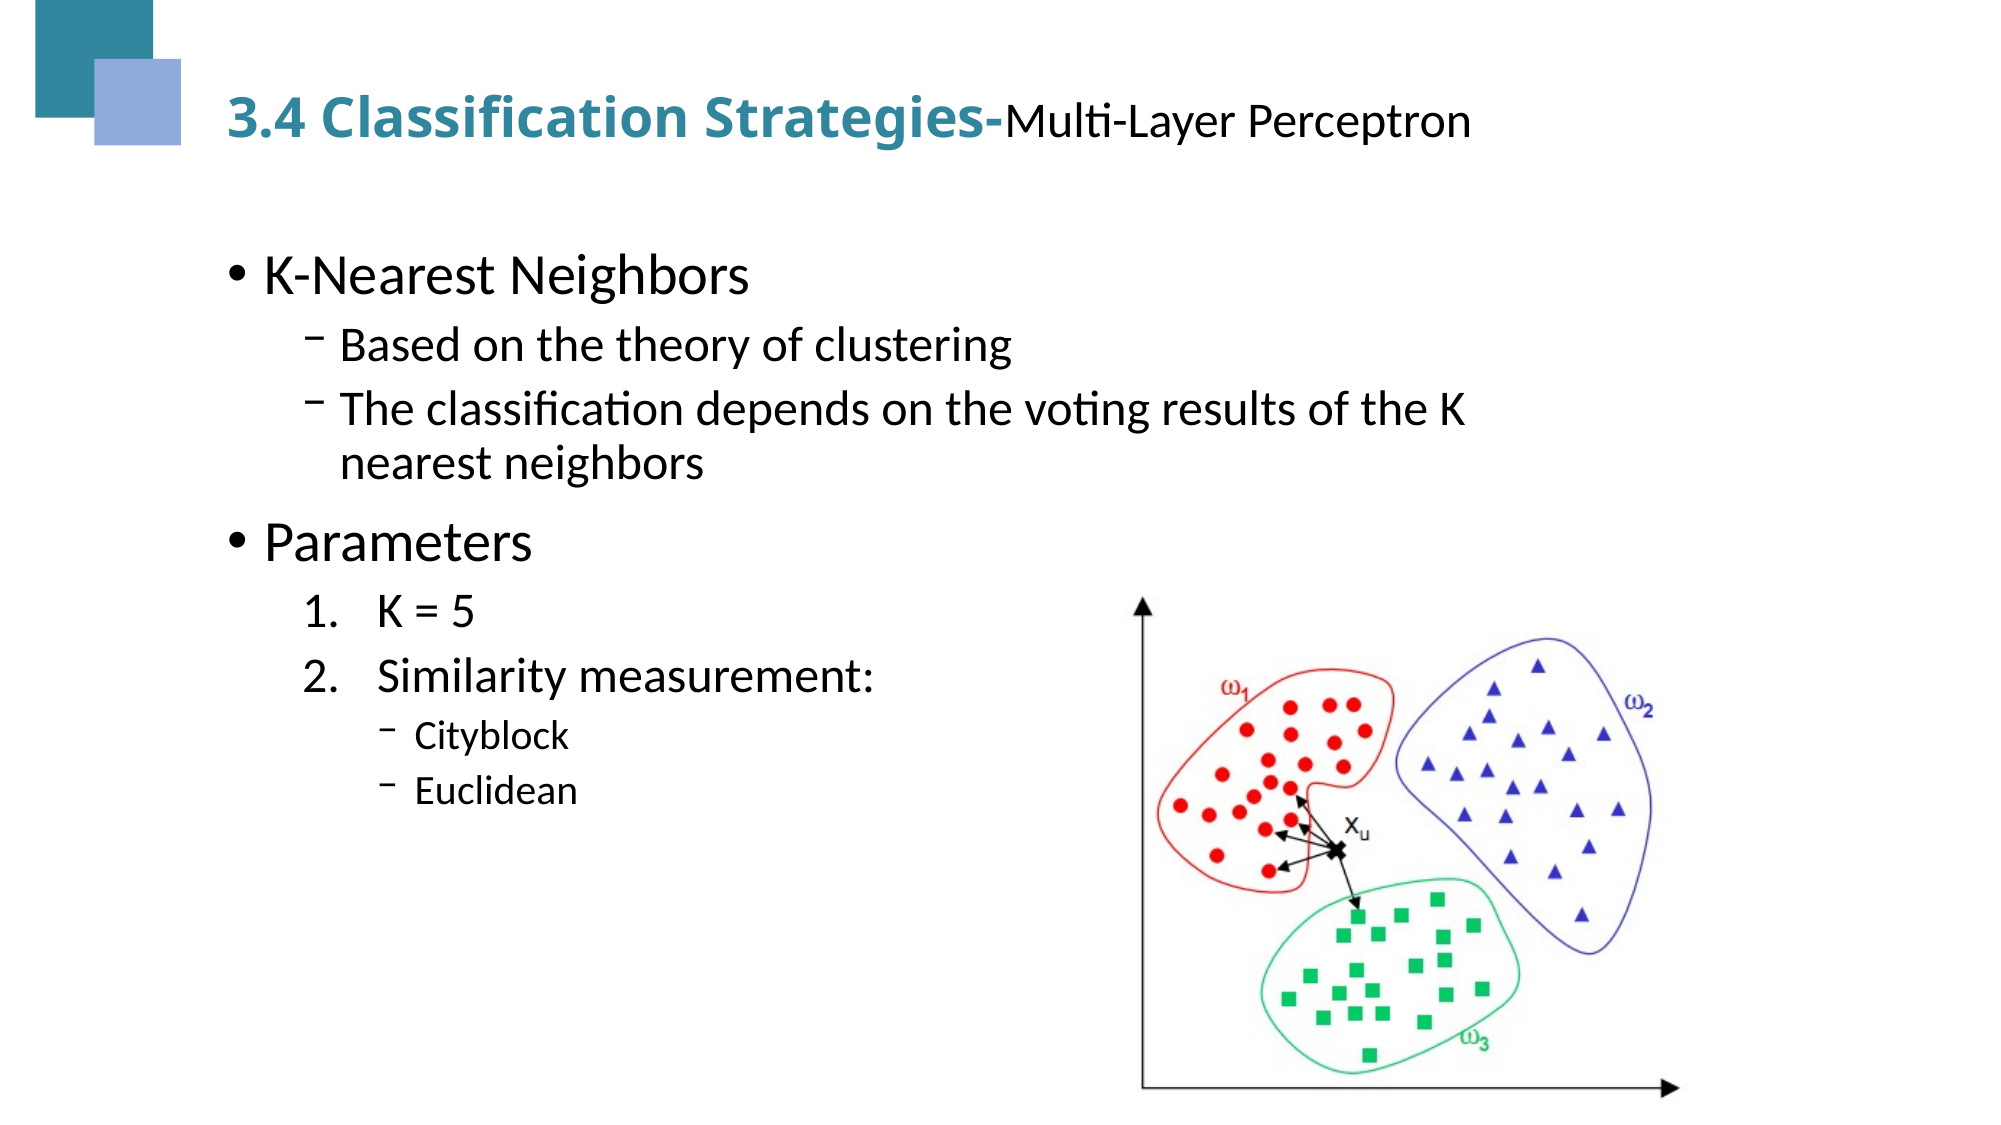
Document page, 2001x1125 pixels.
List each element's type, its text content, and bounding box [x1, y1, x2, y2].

text_box 3.4 Classification Strategies-Multi-Layer Perceptron [212, 74, 1705, 156]
text_box K-Nearest Neighbors Based on the theory of clustering The classification depends on the voting results of the K nearest neighbors Parameters K = 5 Similarity measurement: Cityblock Euclidean [212, 237, 1563, 980]
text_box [35, 0, 181, 146]
picture [1113, 562, 1689, 1109]
